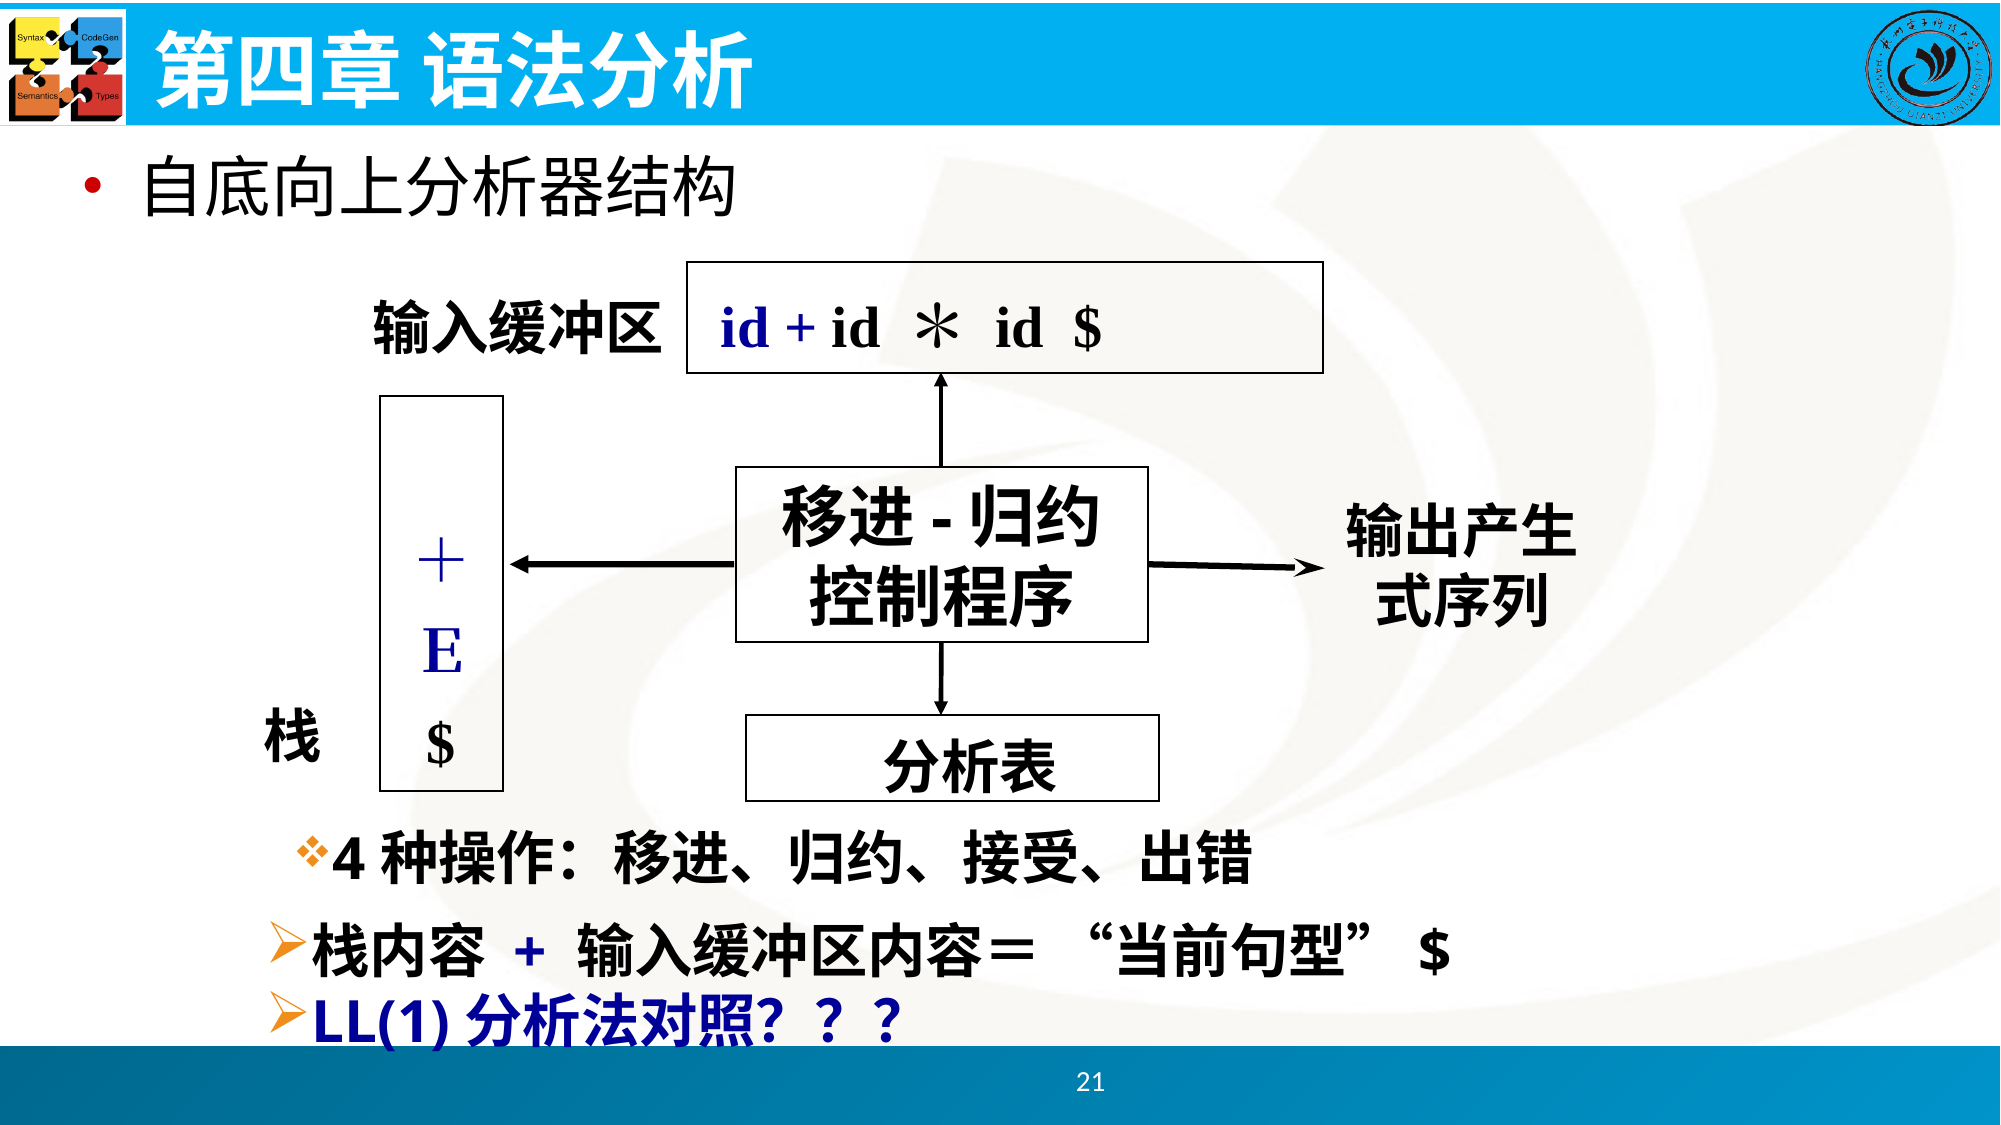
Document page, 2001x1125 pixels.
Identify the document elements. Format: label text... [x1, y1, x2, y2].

text_box 输出产生式序列 [1324, 486, 1600, 642]
text_box id + id ＊ id $ [686, 262, 1324, 373]
text_box [509, 558, 735, 571]
text_box 4种操作：移进、归约、接受、出错 [190, 822, 1269, 900]
title 第四章 语法分析 [137, 6, 1934, 126]
slide_number 21 [873, 1062, 1308, 1118]
text_box [1304, 561, 1324, 574]
text_box 分析表 [746, 715, 1160, 801]
text_box 输入缓冲区 [357, 267, 696, 373]
text_box ＋ Ｅ $ [379, 396, 503, 792]
text_box 栈内容 + 输入缓冲区内容＝ “当前句型”$ LL(1)分析法对照？？？ [250, 907, 1674, 1062]
list 自底向上分析器结构 [66, 137, 1934, 243]
text_box 移进-归约 控制程序 [735, 467, 1149, 643]
text_box 栈 [249, 691, 337, 777]
